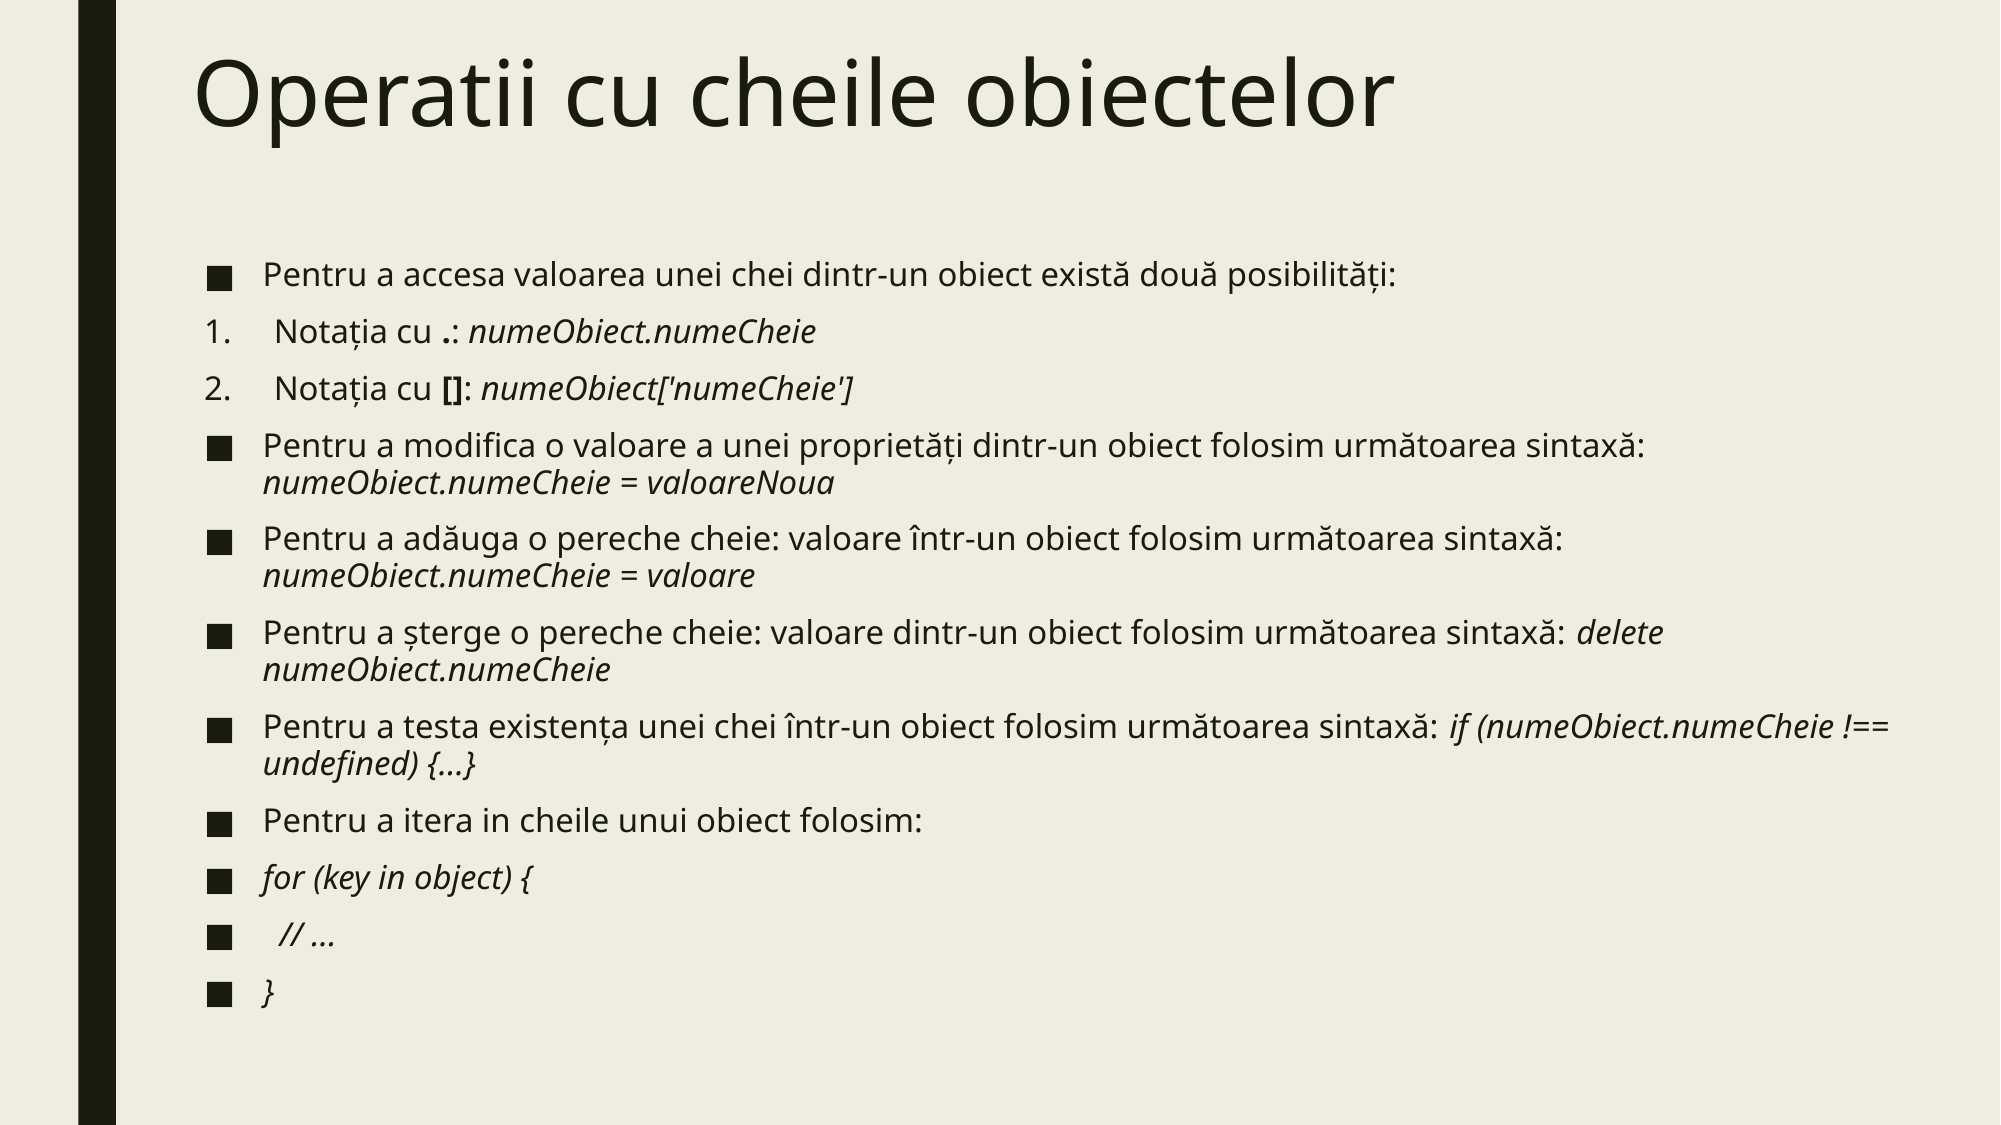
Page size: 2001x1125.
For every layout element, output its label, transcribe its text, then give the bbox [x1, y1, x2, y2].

list Pentru a accesa valoarea unei chei dintr-un obiect există două posibilități: Notația cu .: numeObiect.numeCheie Notația cu []: numeObiect['numeCheie'] Pentru a modifica o valoare a unei proprietăți dintr-un obiect folosim următoarea sintaxă: numeObiect.numeCheie = valoareNoua Pentru a adăuga o pereche cheie: valoare într-un obiect folosim următoarea sintaxă: numeObiect.numeCheie = valoare Pentru a șterge o pereche cheie: valoare dintr-un obiect folosim următoarea sintaxă: delete numeObiect.numeCheie Pentru a testa existența unei chei într-un obiect folosim următoarea sintaxă: if (numeObiect.numeCheie !== undefined) {...} Pentru a itera in cheile unui obiect folosim: for (key in object) { // ... } [189, 249, 1915, 1023]
title Operatii cu cheile obiectelor [177, 40, 1753, 285]
